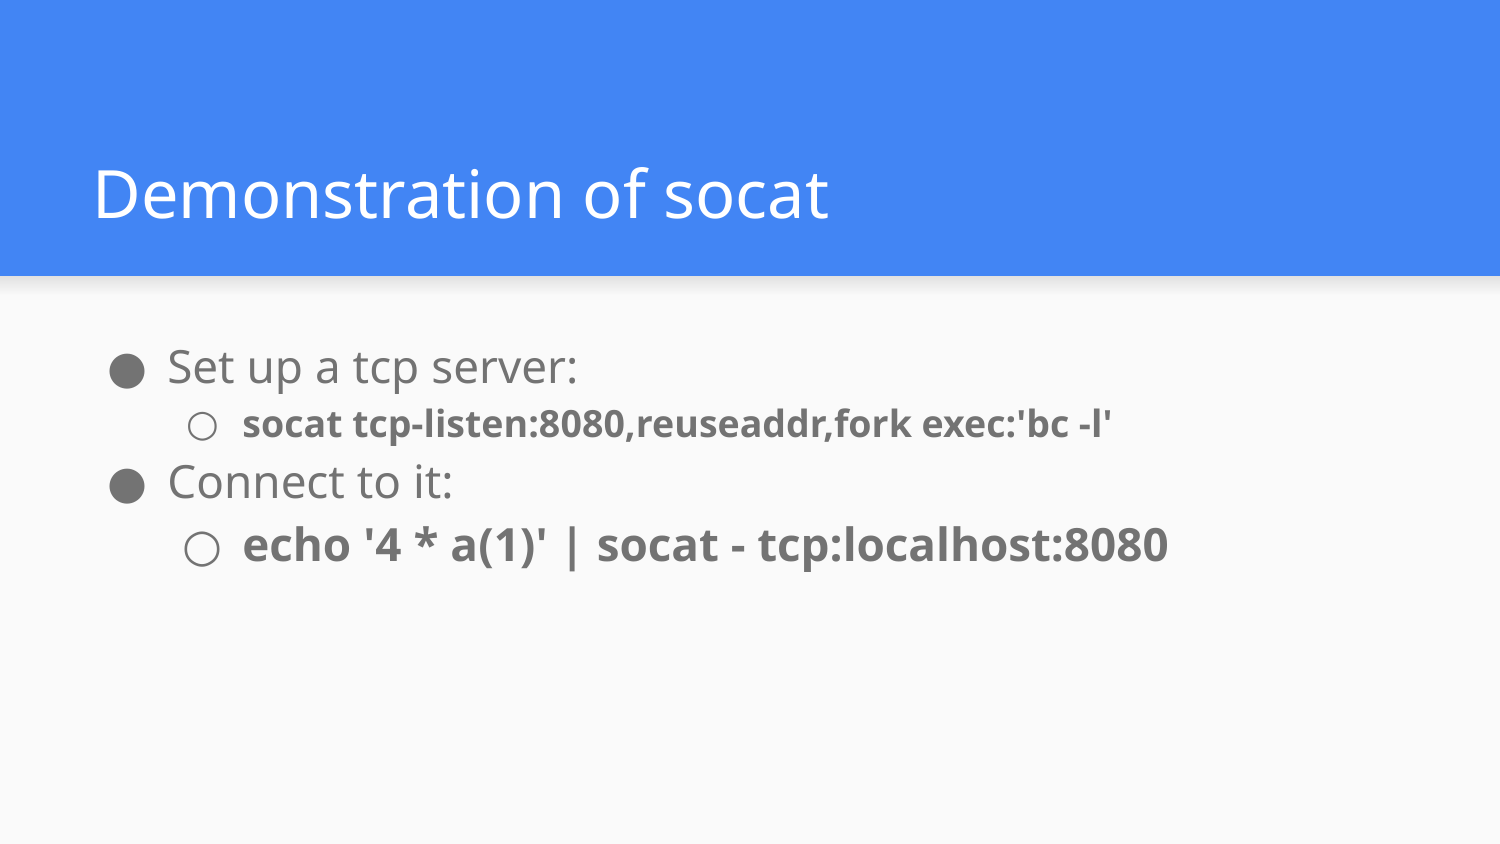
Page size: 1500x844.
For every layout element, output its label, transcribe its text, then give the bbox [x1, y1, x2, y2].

list Set up a tcp server: socat tcp-listen:8080,reuseaddr,fork exec:'bc -l' Connect to it: echo '4 * a(1)' | socat - tcp:localhost:8080 [77, 314, 1427, 760]
title Demonstration of socat [77, 121, 1427, 248]
